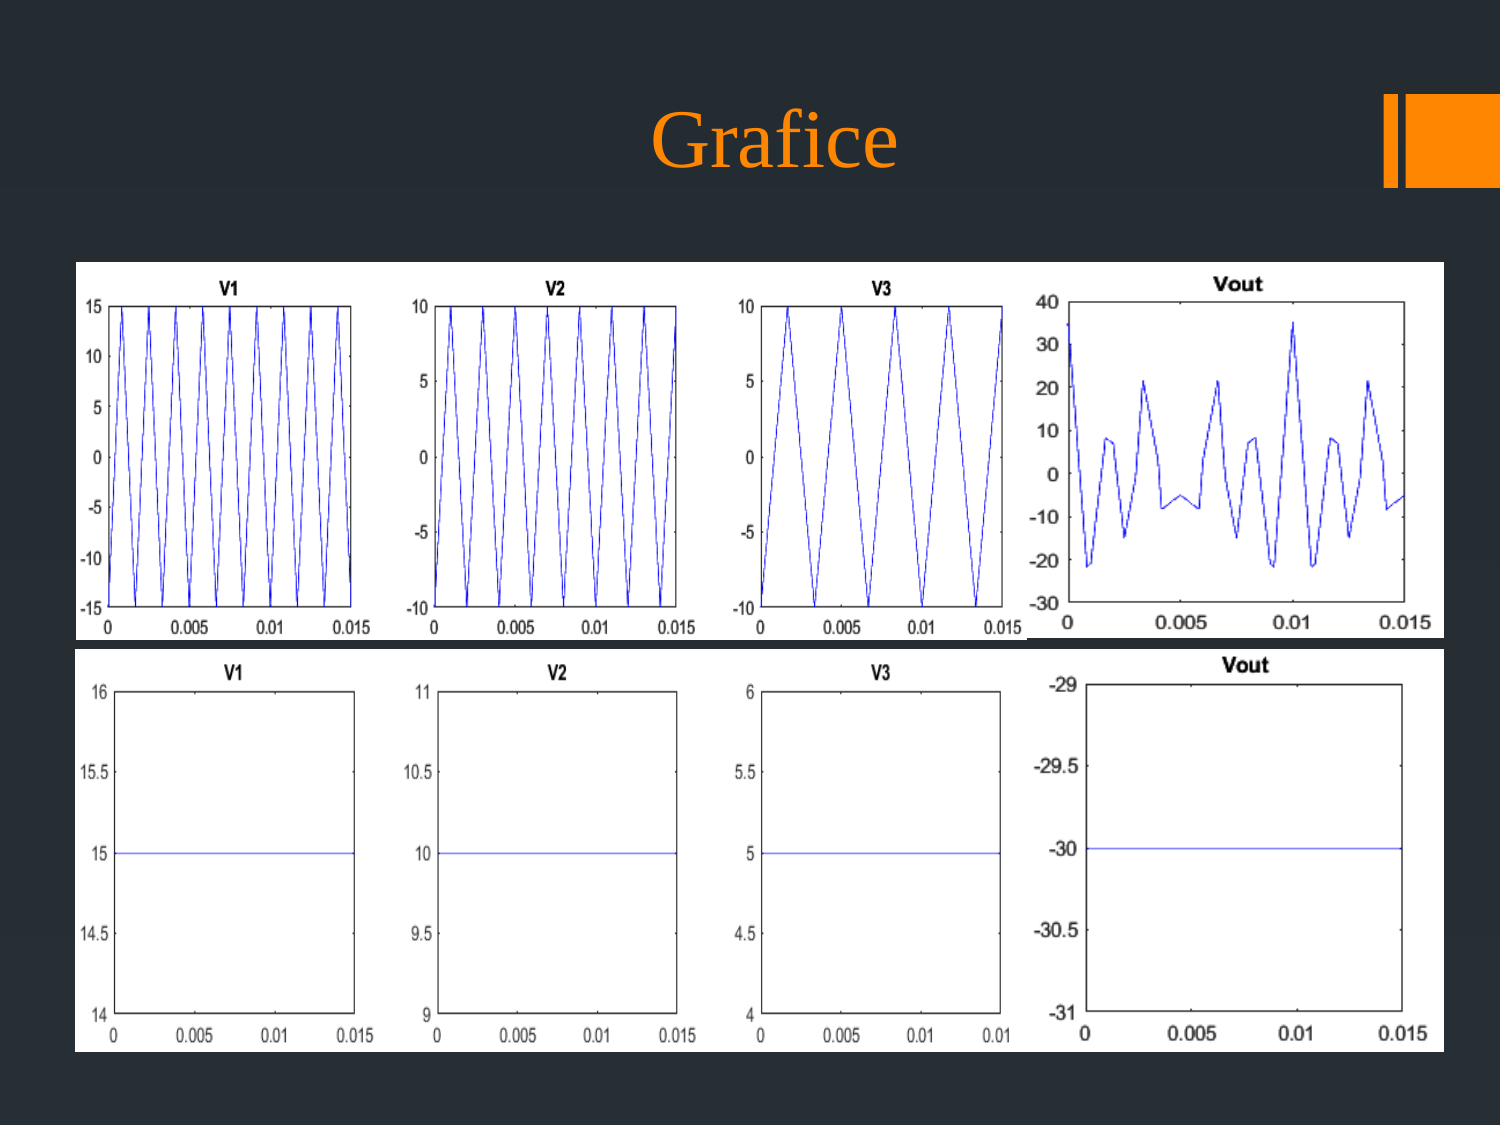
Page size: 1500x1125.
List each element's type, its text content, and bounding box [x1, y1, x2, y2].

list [75, 261, 1024, 640]
title Grafice [174, 2, 1375, 192]
picture [1024, 261, 1445, 638]
picture [74, 649, 1445, 1053]
